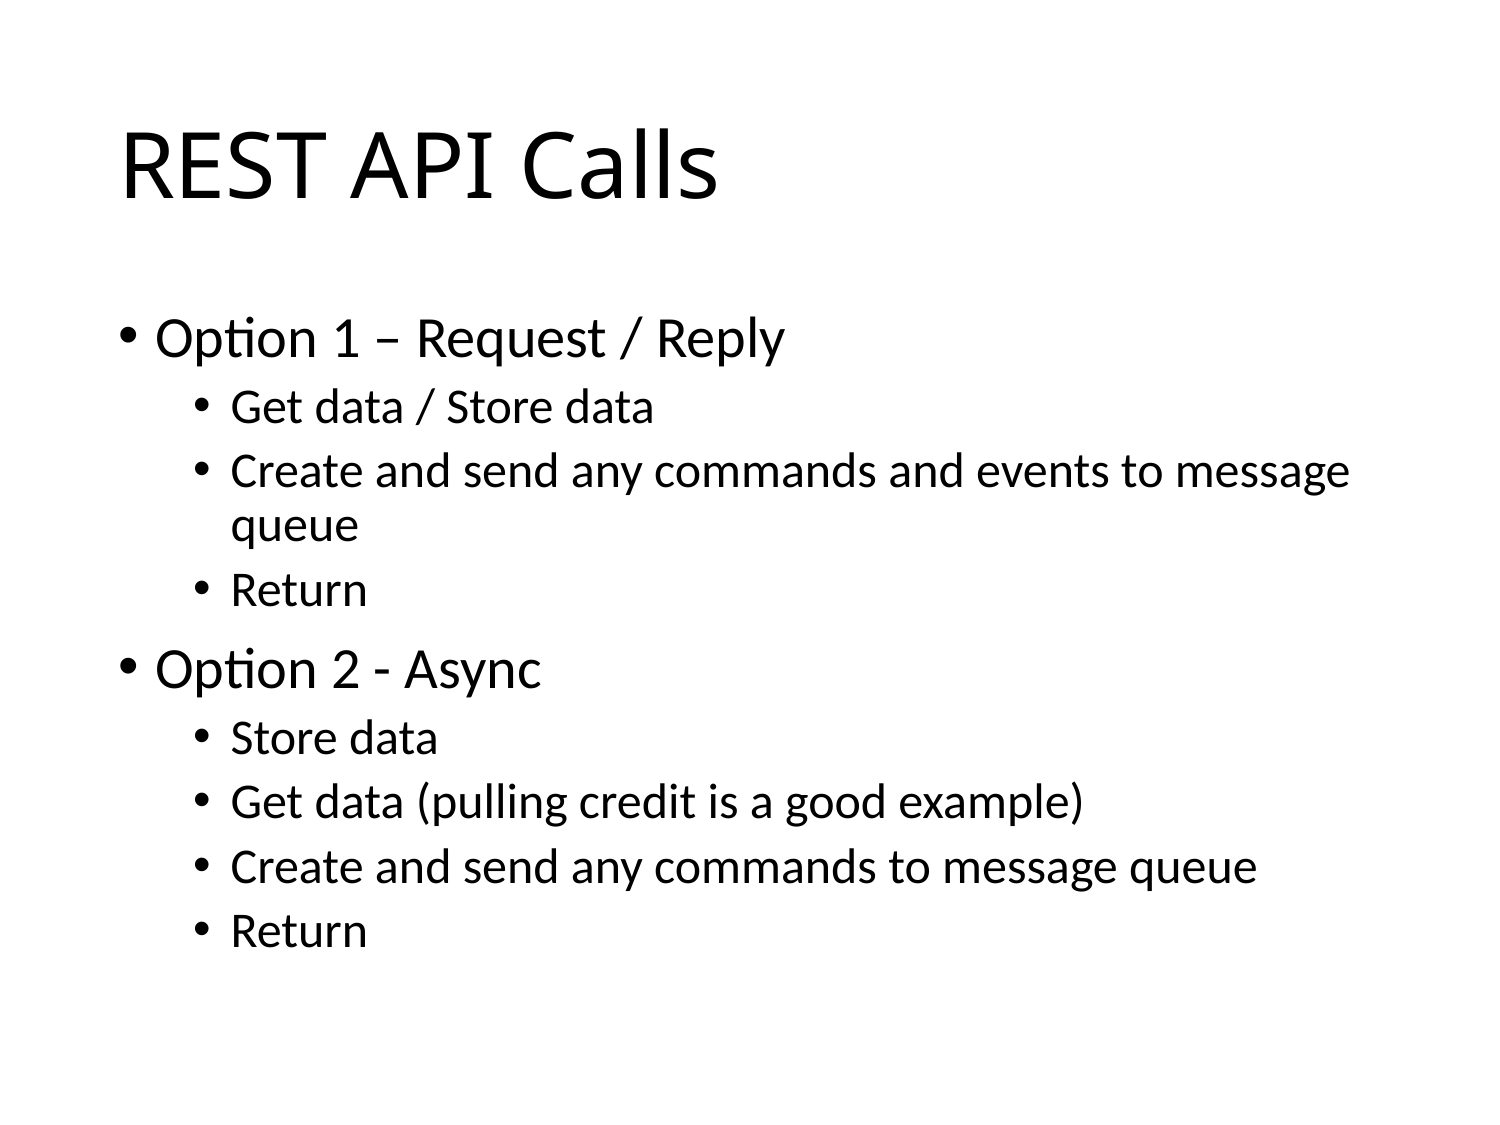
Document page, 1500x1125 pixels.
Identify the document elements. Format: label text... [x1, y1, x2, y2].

list Option 1 – Request / Reply Get data / Store data Create and send any commands and events to message queue Return Option 2 - Async Store data Get data (pulling credit is a good example) Create and send any commands to message queue Return [103, 299, 1397, 1014]
title REST API Calls [103, 59, 1397, 278]
